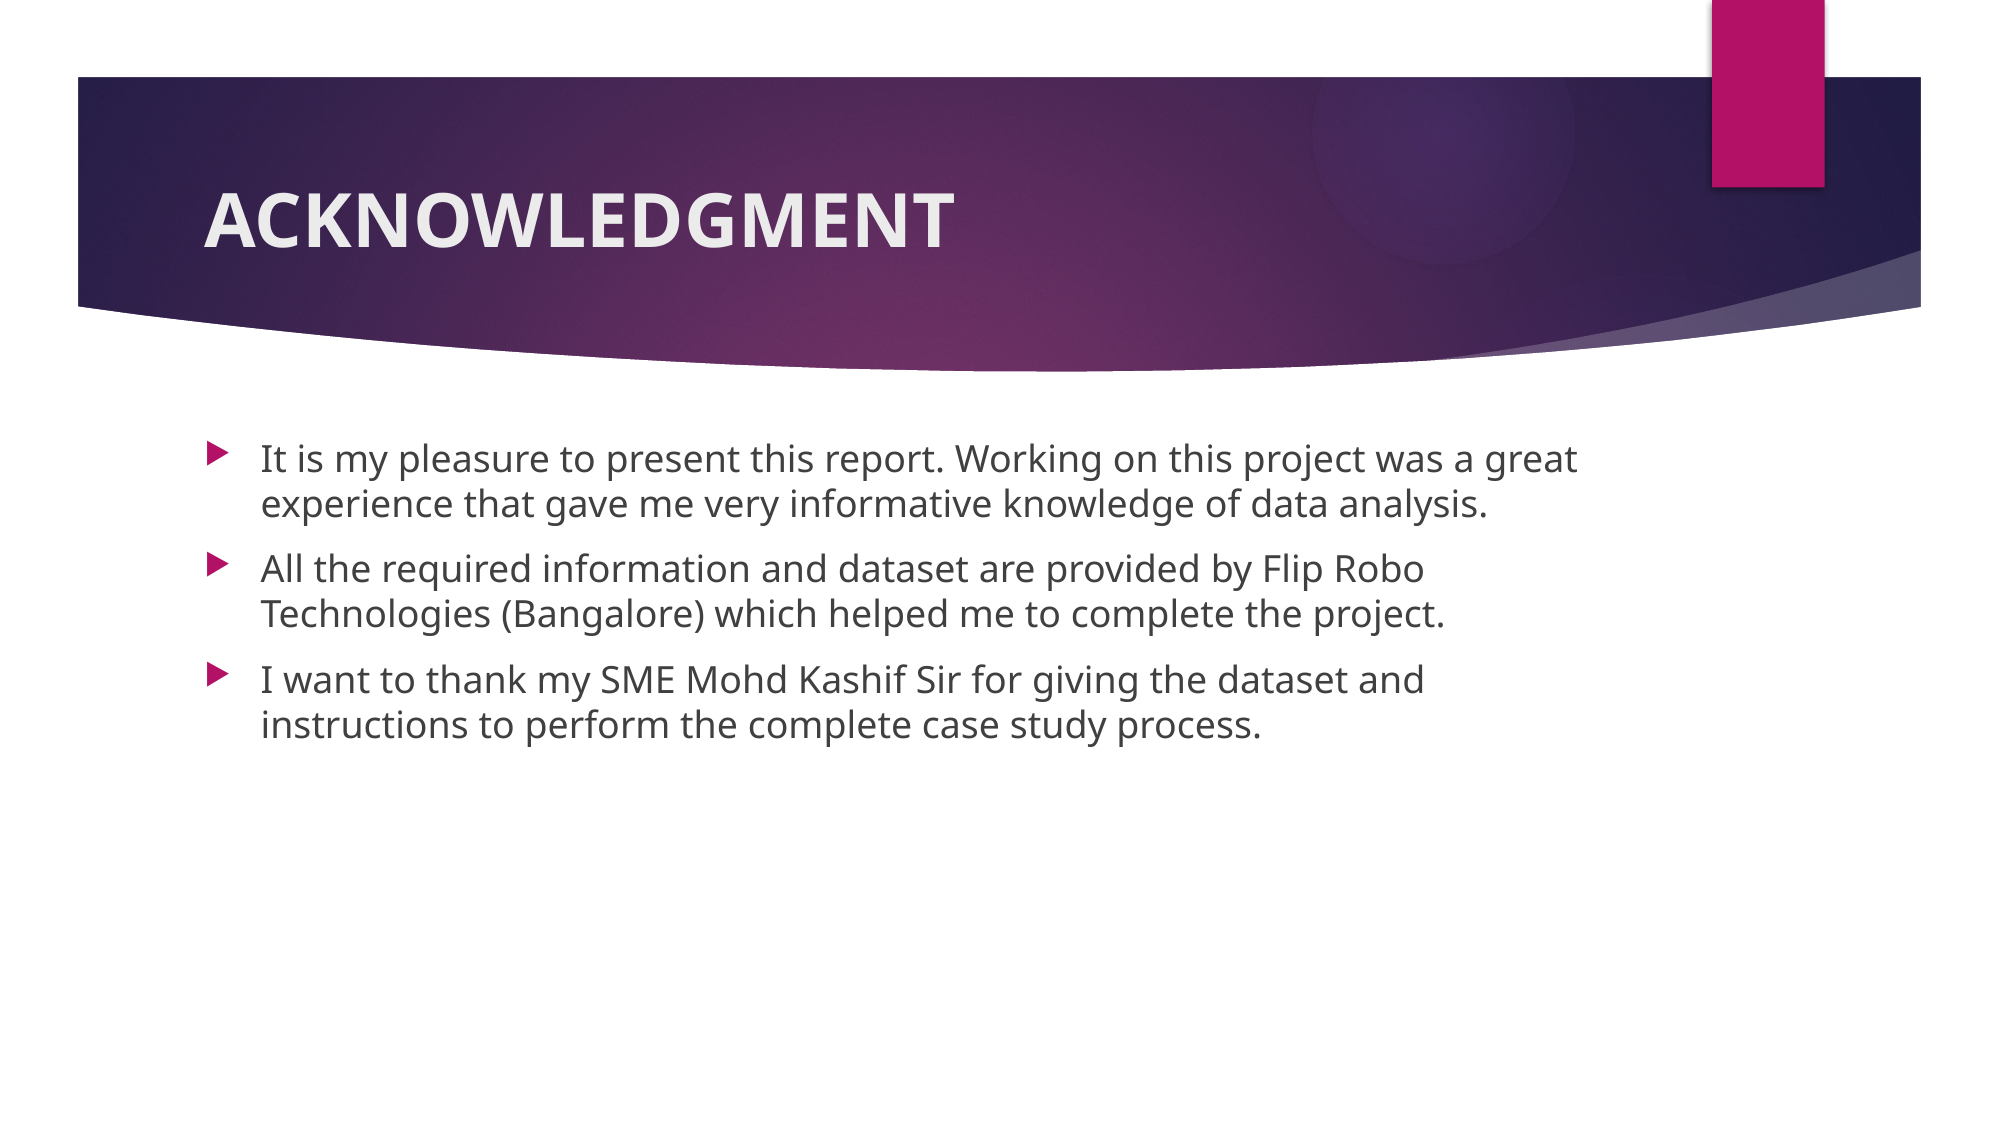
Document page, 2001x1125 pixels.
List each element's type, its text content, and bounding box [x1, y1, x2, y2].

title ACKNOWLEDGMENT [189, 159, 1627, 276]
list It is my pleasure to present this report. Working on this project was a great experience that gave me very informative knowledge of data analysis. All the required information and dataset are provided by Flip Robo Technologies (Bangalore) which helped me to complete the project. I want to thank my SME Mohd Kashif Sir for giving the dataset and instructions to perform the complete case study process. [189, 427, 1638, 988]
